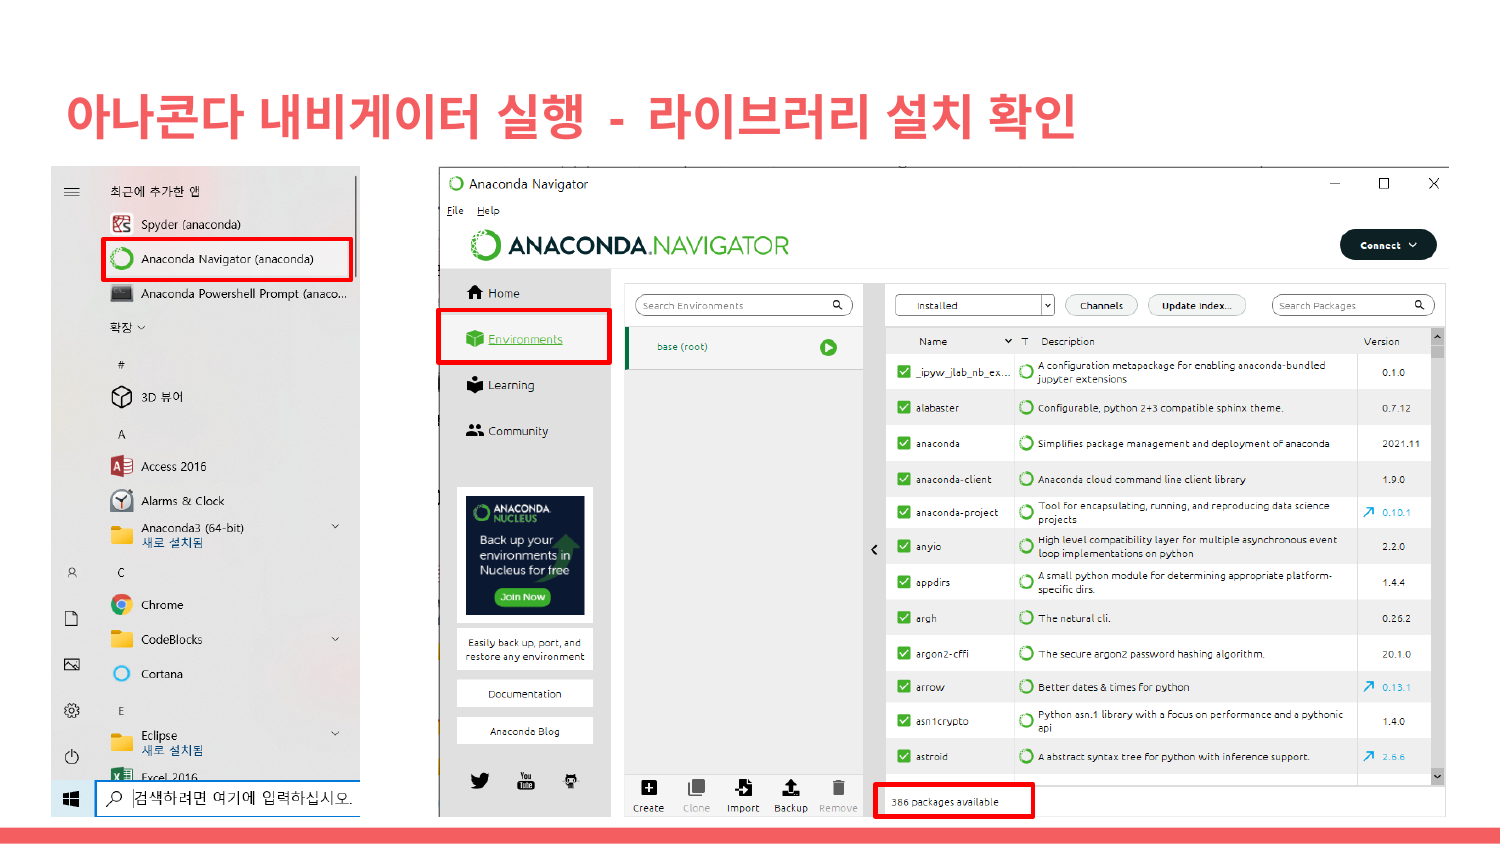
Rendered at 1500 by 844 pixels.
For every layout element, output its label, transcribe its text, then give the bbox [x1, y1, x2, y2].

picture [50, 166, 360, 817]
title 아나콘다 내비게이터 실행 - 라이브러리 설치 확인 [51, 64, 1449, 167]
picture [438, 166, 1450, 817]
